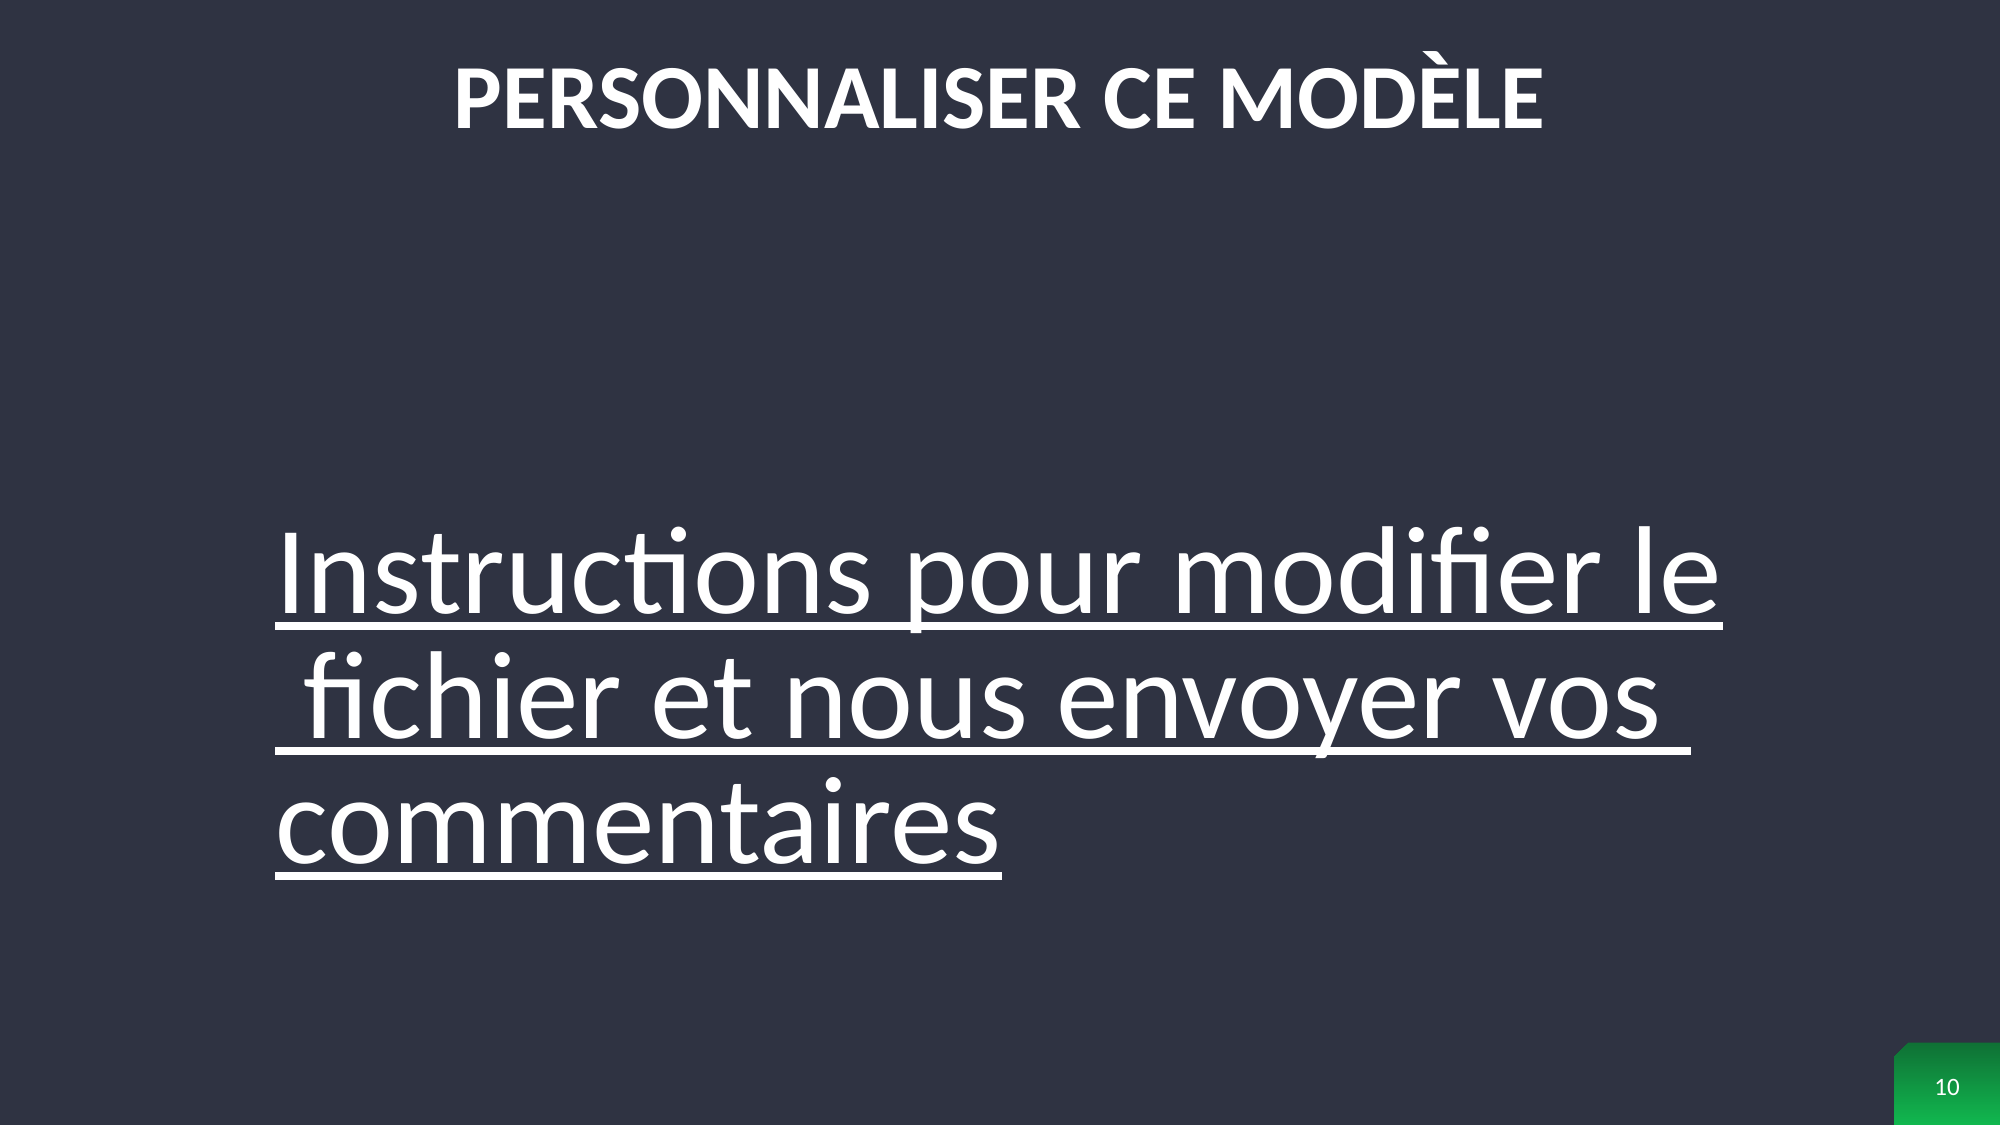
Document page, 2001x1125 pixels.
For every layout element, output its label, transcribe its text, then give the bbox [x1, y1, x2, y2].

title Personnaliser ce modèle [97, 1, 1903, 197]
slide_number 10 [1894, 1052, 2000, 1120]
list Instructions pour modifier le fichier et nous envoyer vos commentaires [260, 282, 1740, 846]
